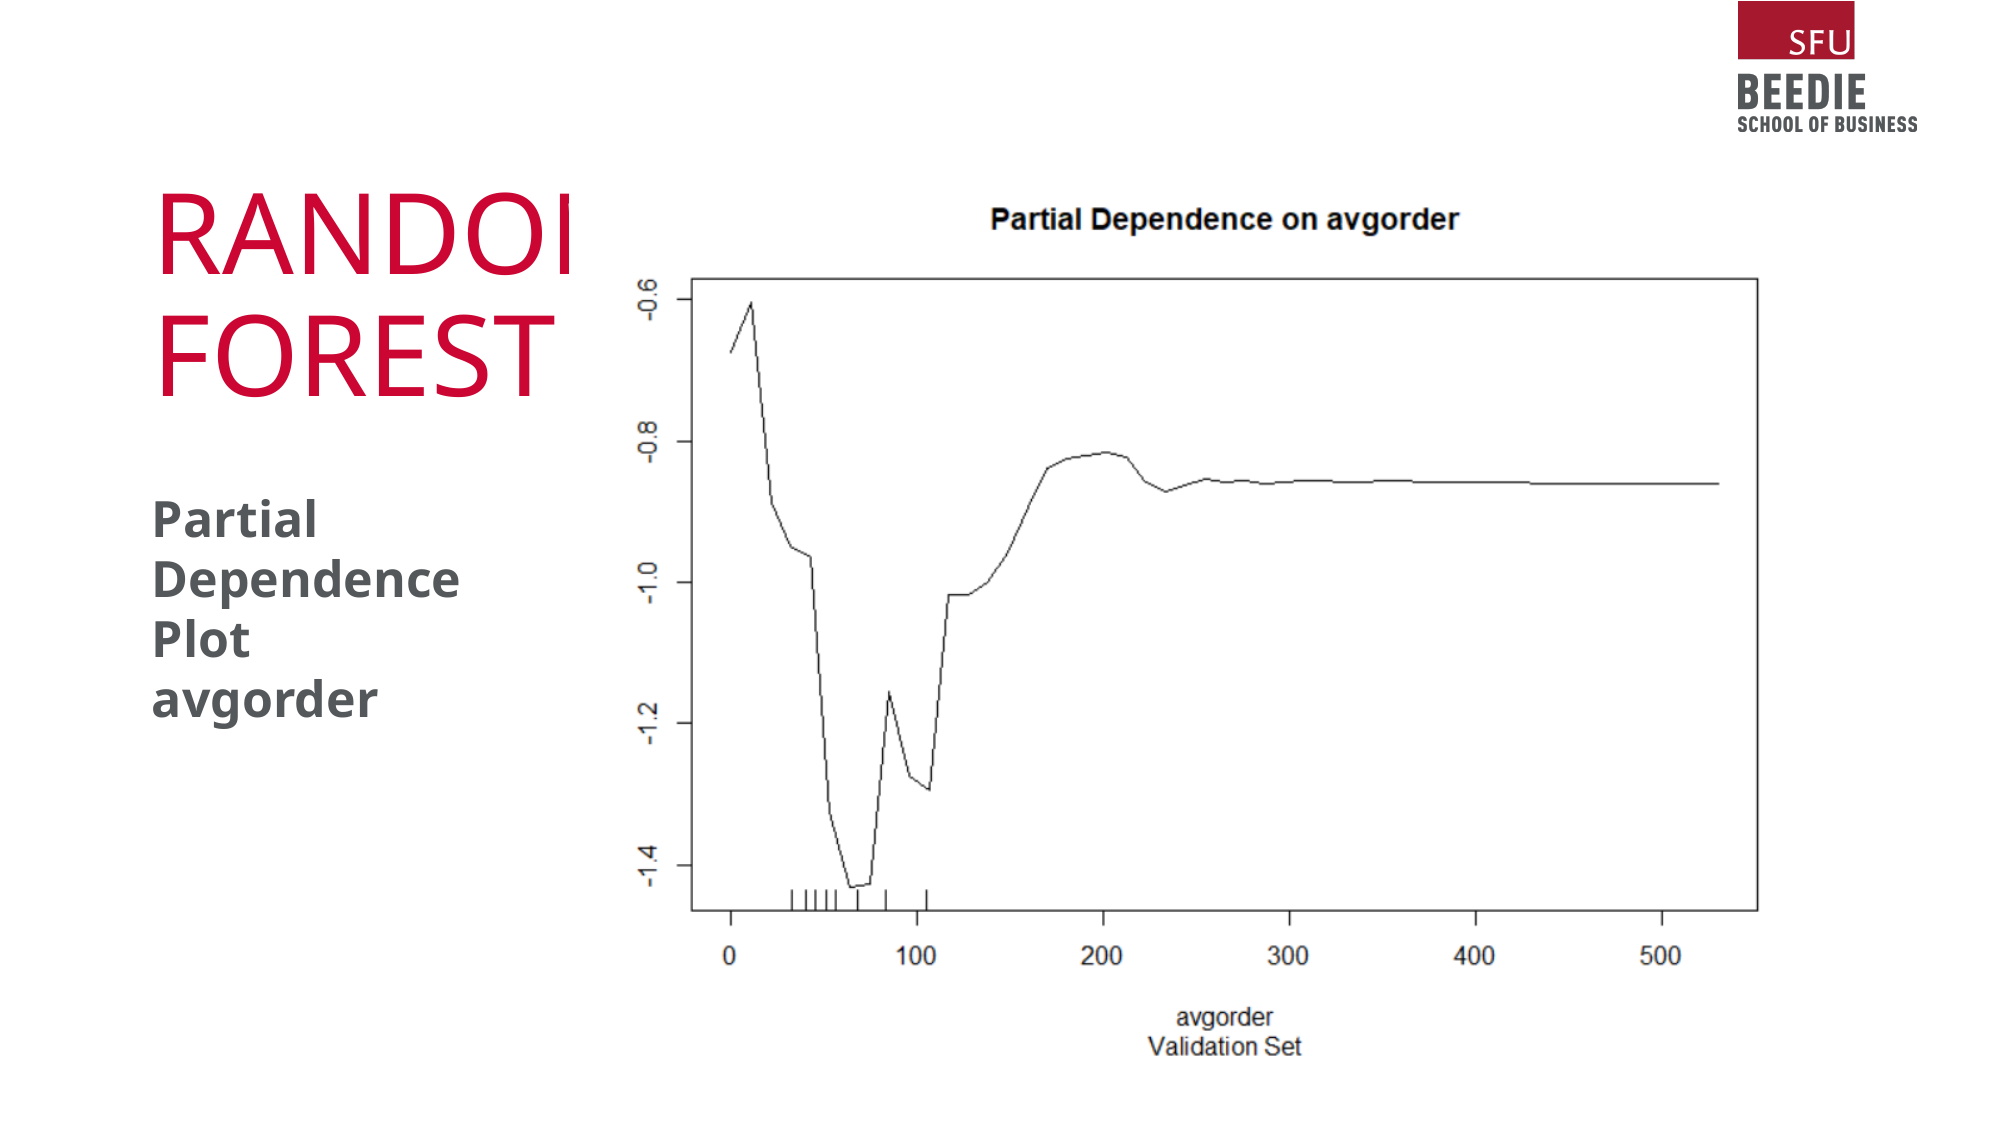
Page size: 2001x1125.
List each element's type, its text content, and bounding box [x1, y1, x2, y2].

picture [1737, 0, 1918, 133]
title RANDOM FOREST [137, 165, 569, 429]
picture [569, 155, 1821, 1062]
text_box Partial Dependence Plot avgorder [137, 479, 502, 735]
